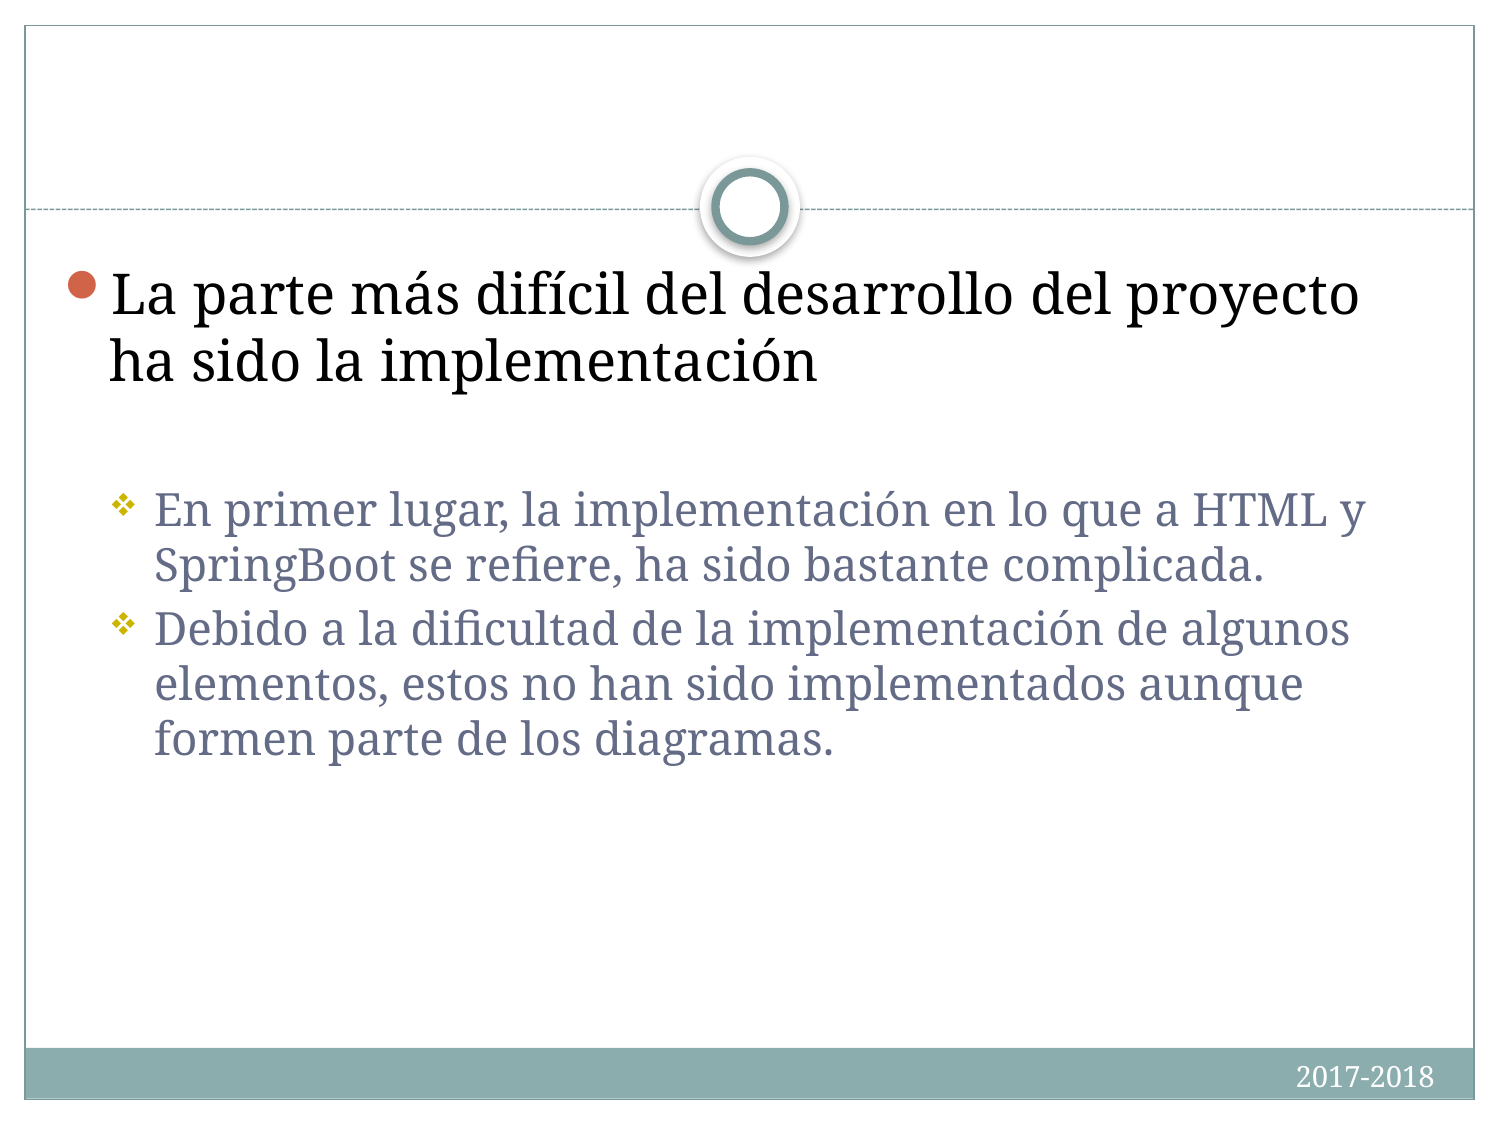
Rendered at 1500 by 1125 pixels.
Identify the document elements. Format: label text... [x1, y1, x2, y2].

list La parte más difícil del desarrollo del proyecto ha sido la implementación En primer lugar, la implementación en lo que a HTML y SpringBoot se refiere, ha sido bastante complicada. Debido a la dificultad de la implementación de algunos elementos, estos no han sido implementados aunque formen parte de los diagramas. [49, 250, 1445, 1001]
slide_number 2017-2018 [950, 1050, 1450, 1111]
